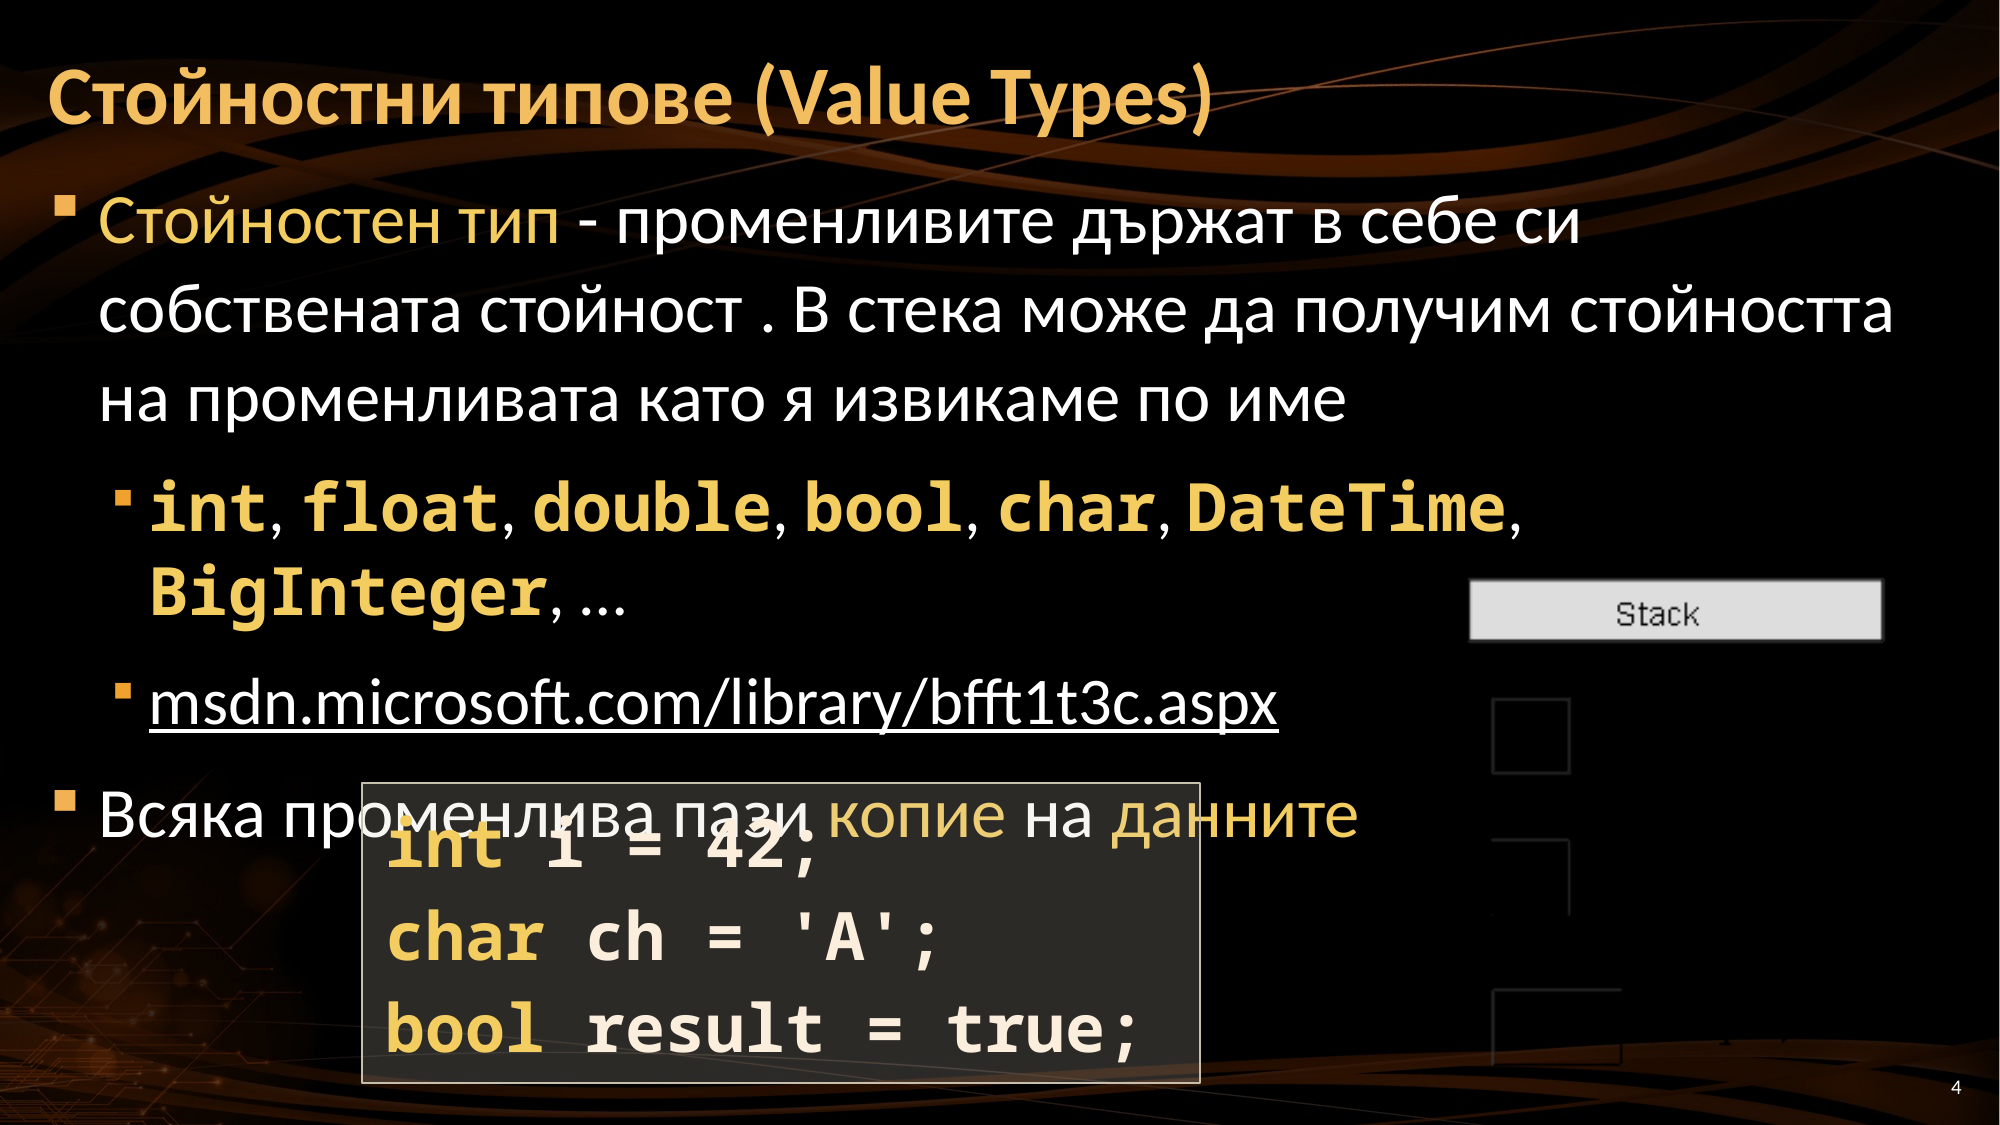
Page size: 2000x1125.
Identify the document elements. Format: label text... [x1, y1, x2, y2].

title Стойностни типове (Value Types) [30, 6, 1968, 189]
text_box int i = 42; char ch = 'A'; bool result = true; [362, 783, 1200, 1084]
slide_number 4 [1897, 1070, 1968, 1103]
picture [0, 0, 2000, 1125]
list Стойностен тип - променливите държат в себе си собствената стойност . В стека може да получим стойността на променливата като я извикаме по име int, float, double, bool, char, DateTime, BigInteger, … msdn.microsoft.com/library/bfft1t3c.aspx Всяка променлива пази копие на данните [31, 189, 1968, 1077]
